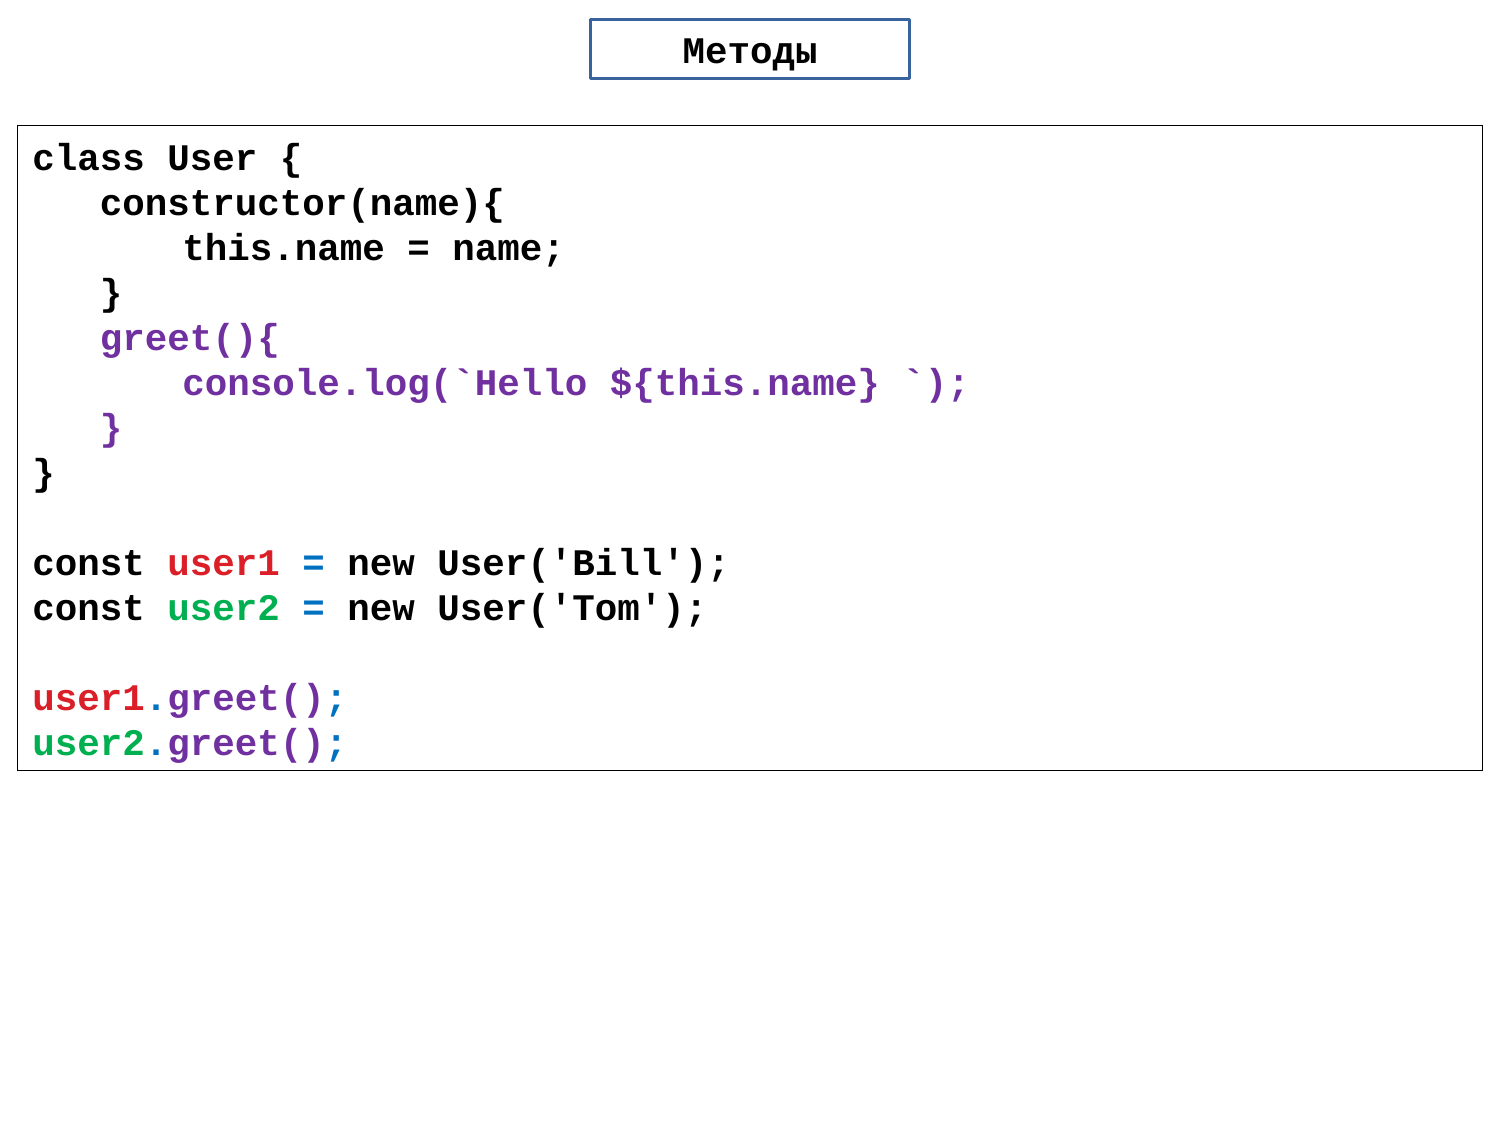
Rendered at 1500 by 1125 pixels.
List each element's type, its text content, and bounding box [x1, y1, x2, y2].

text_box Методы [586, 15, 914, 83]
text_box class User { constructor(name){ this.name = name; } greet(){ console.log(`Hello ${this.name} `); } } const user1 = new User('Bill'); const user2 = new User('Tom'); user1.greet(); user2.greet(); [17, 125, 1483, 771]
